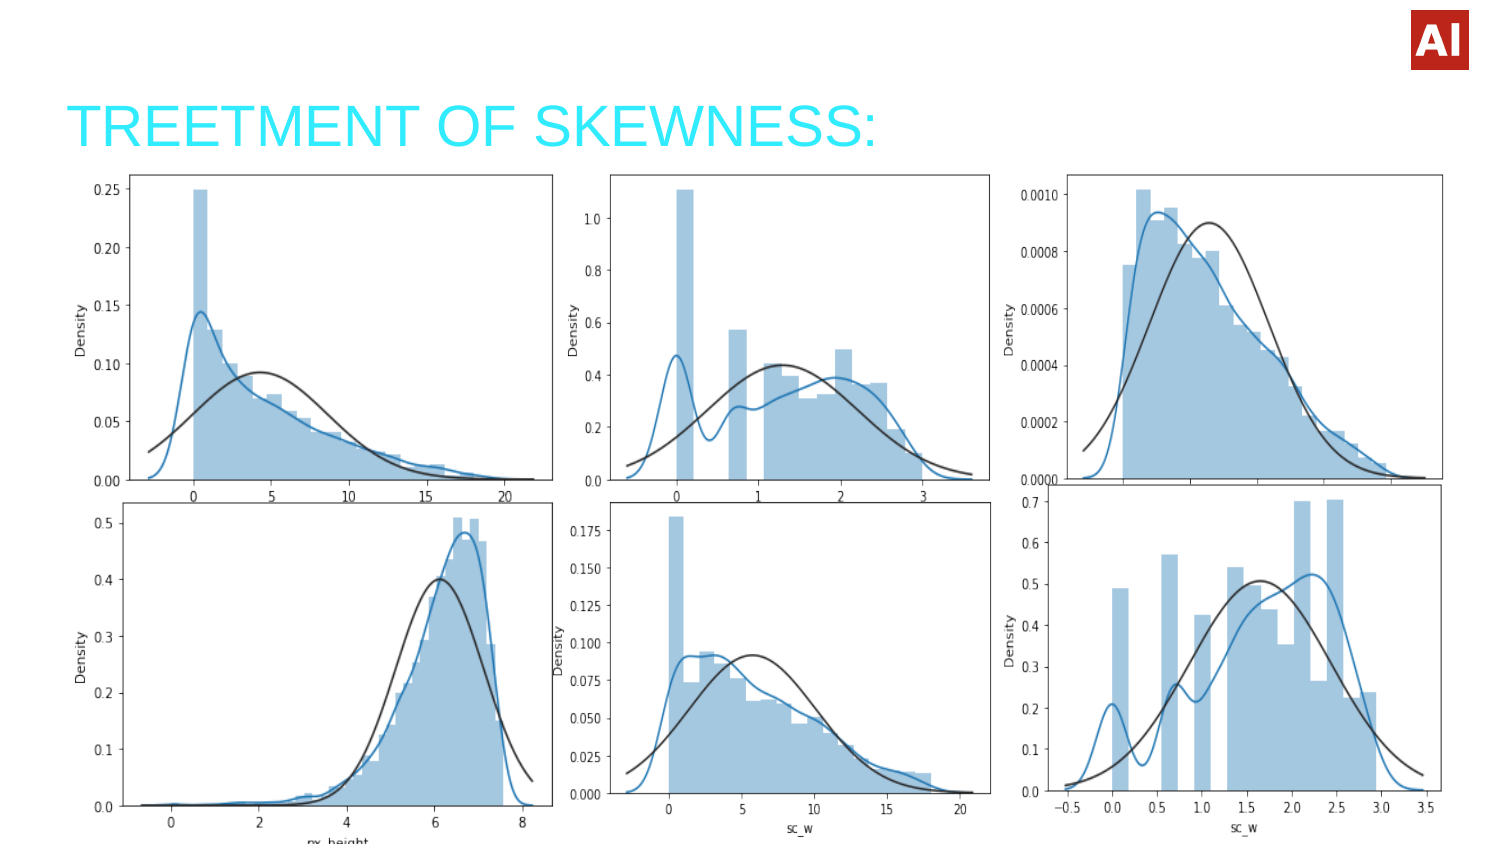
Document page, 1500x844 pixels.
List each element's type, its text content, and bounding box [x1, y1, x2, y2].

picture [65, 166, 1450, 844]
picture [1411, 10, 1469, 70]
title TREETMENT OF SKEWNESS: [51, 72, 1449, 167]
